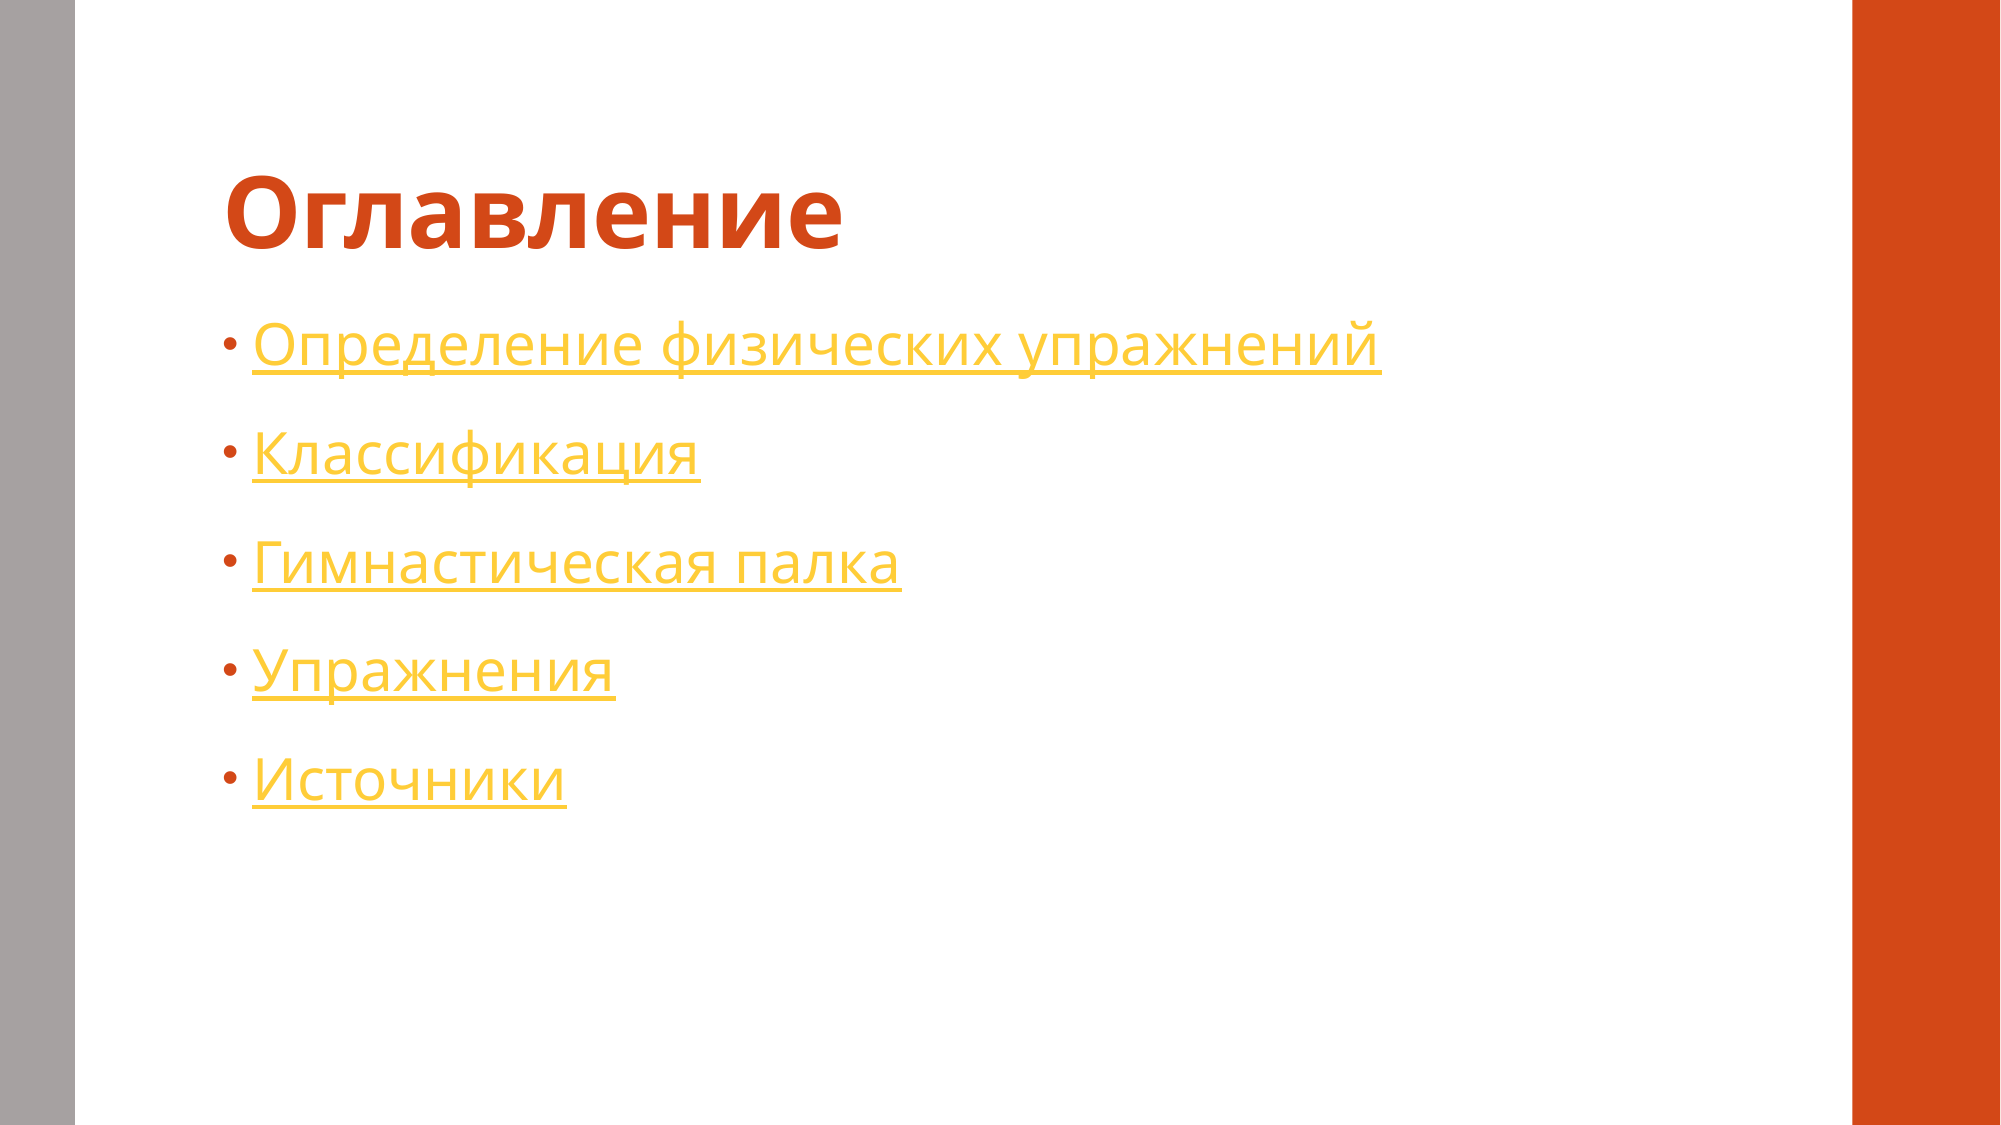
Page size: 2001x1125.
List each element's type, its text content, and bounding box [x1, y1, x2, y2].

list Определение физических упражнений Классификация Гимнастическая палка Упражнения Источники [206, 299, 1617, 1014]
title Оглавление [206, 48, 1797, 278]
